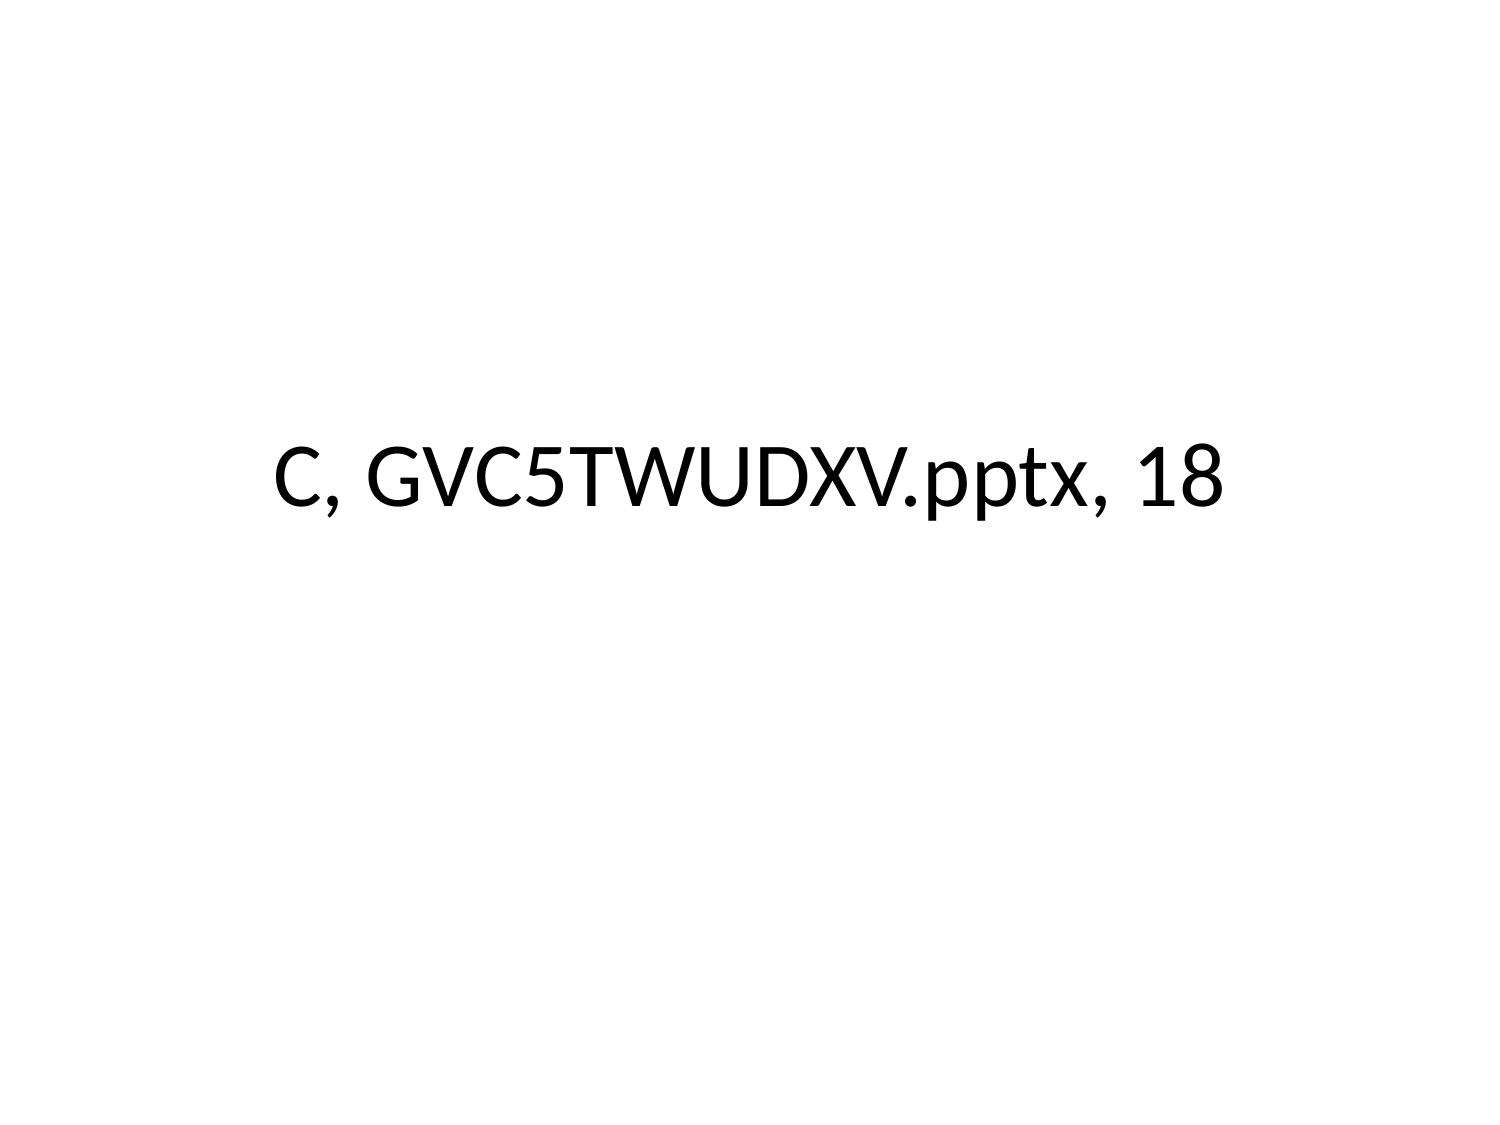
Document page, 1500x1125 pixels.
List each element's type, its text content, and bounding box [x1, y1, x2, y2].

title C, GVC5TWUDXV.pptx, 18 [112, 349, 1388, 591]
